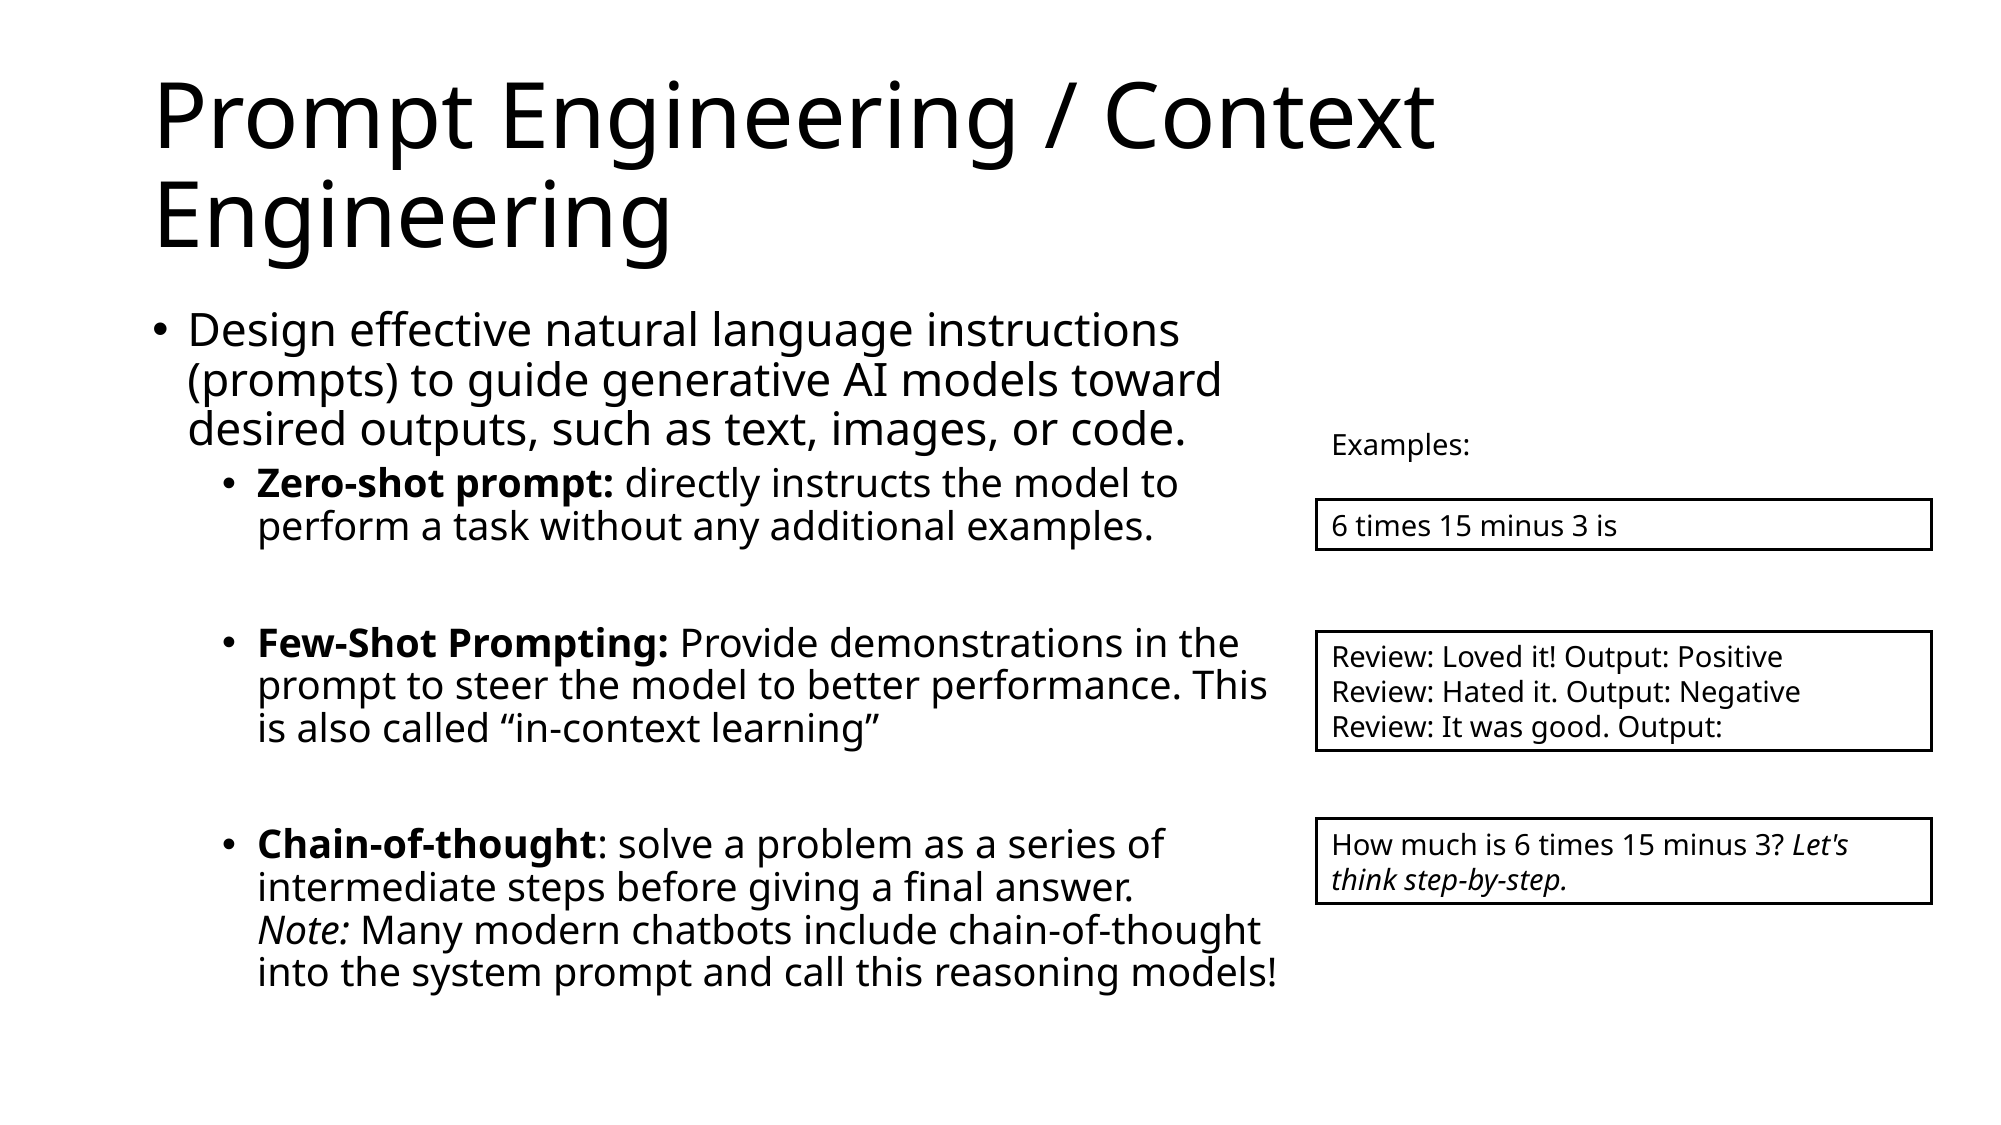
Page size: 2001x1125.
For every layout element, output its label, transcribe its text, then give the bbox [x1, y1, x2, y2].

list Design effective natural language instructions (prompts) to guide generative AI models toward desired outputs, such as text, images, or code. Zero-shot prompt: directly instructs the model to perform a task without any additional examples. Few-Shot Prompting: Provide demonstrations in the prompt to steer the model to better performance. This is also called “in-context learning” Chain-of-thought: solve a problem as a series of intermediate steps before giving a final answer. Note: Many modern chatbots include chain-of-thought into the system prompt and call this reasoning models! [137, 299, 1298, 1014]
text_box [1315, 418, 1933, 906]
title Prompt Engineering / Context Engineering [137, 59, 1863, 278]
